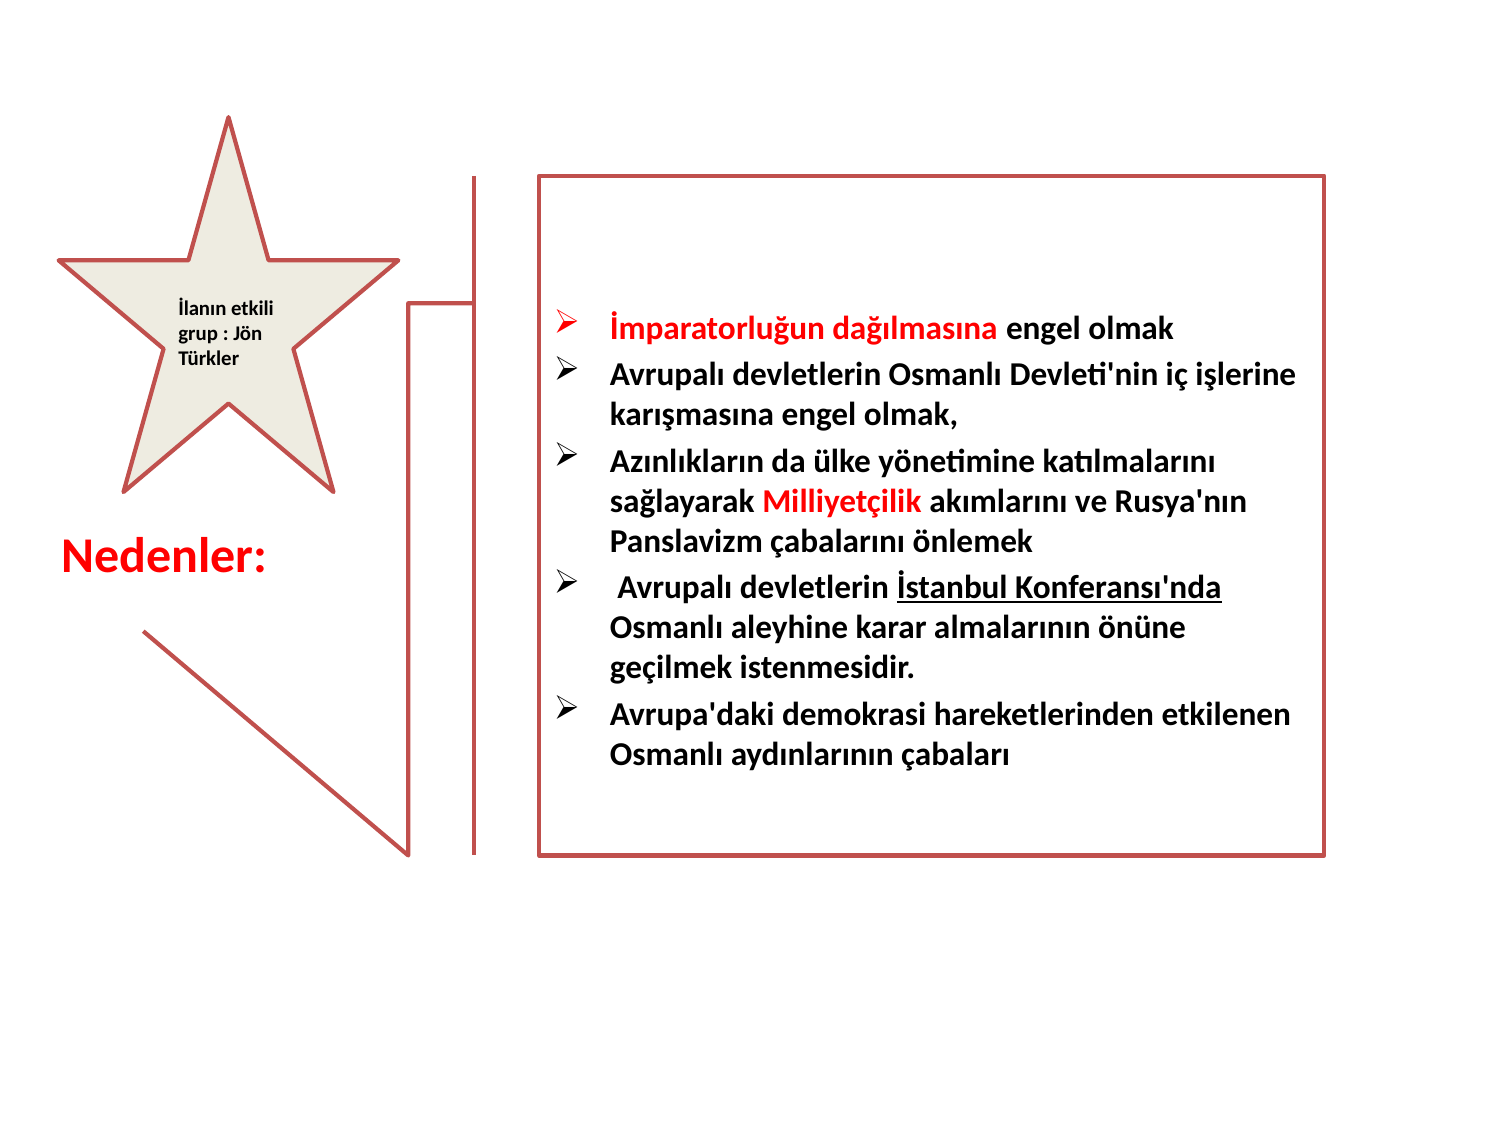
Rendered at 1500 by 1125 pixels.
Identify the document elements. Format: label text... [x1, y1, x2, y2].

text_box Nedenler: [46, 515, 329, 591]
text_box İlanın etkili grup : Jön Türkler [56, 115, 401, 494]
text_box İmparatorluğun dağılmasına engel olmak Avrupalı devletlerin Osmanlı Devleti'nin iç işlerine karışmasına engel olmak, Azınlıkların da ülke yönetimine katılmalarını sağlayarak Milliyetçilik akımlarını ve Rusya'nın Panslavizm çabalarını önlemek Avrupalı devletlerin İstanbul Konferansı'nda Osmanlı aleyhine karar almalarının önüne geçilmek istenmesidir. Avrupa'daki demokrasi hareketlerinden etkilenen Osmanlı aydınlarının çabaları [537, 174, 1326, 858]
text_box İmparatorluğun dağılmasına engel olmak Avrupalı devletlerin Osmanlı Devleti'nin iç işlerine karışmasına engel olmak, Azınlıkların da ülke yönetimine katılmalarını sağlayarak Milliyetçilik akımlarını ve Rusya'nın Panslavizm çabalarını önlemek Avrupalı devletlerin İstanbul Konferansı'nda Osmanlı aleyhine karar almalarının önüne geçilmek istenmesidir. Avrupa'daki demokrasi hareketlerinden etkilenen Osmanlı aydınlarının çabaları [141, 175, 476, 858]
